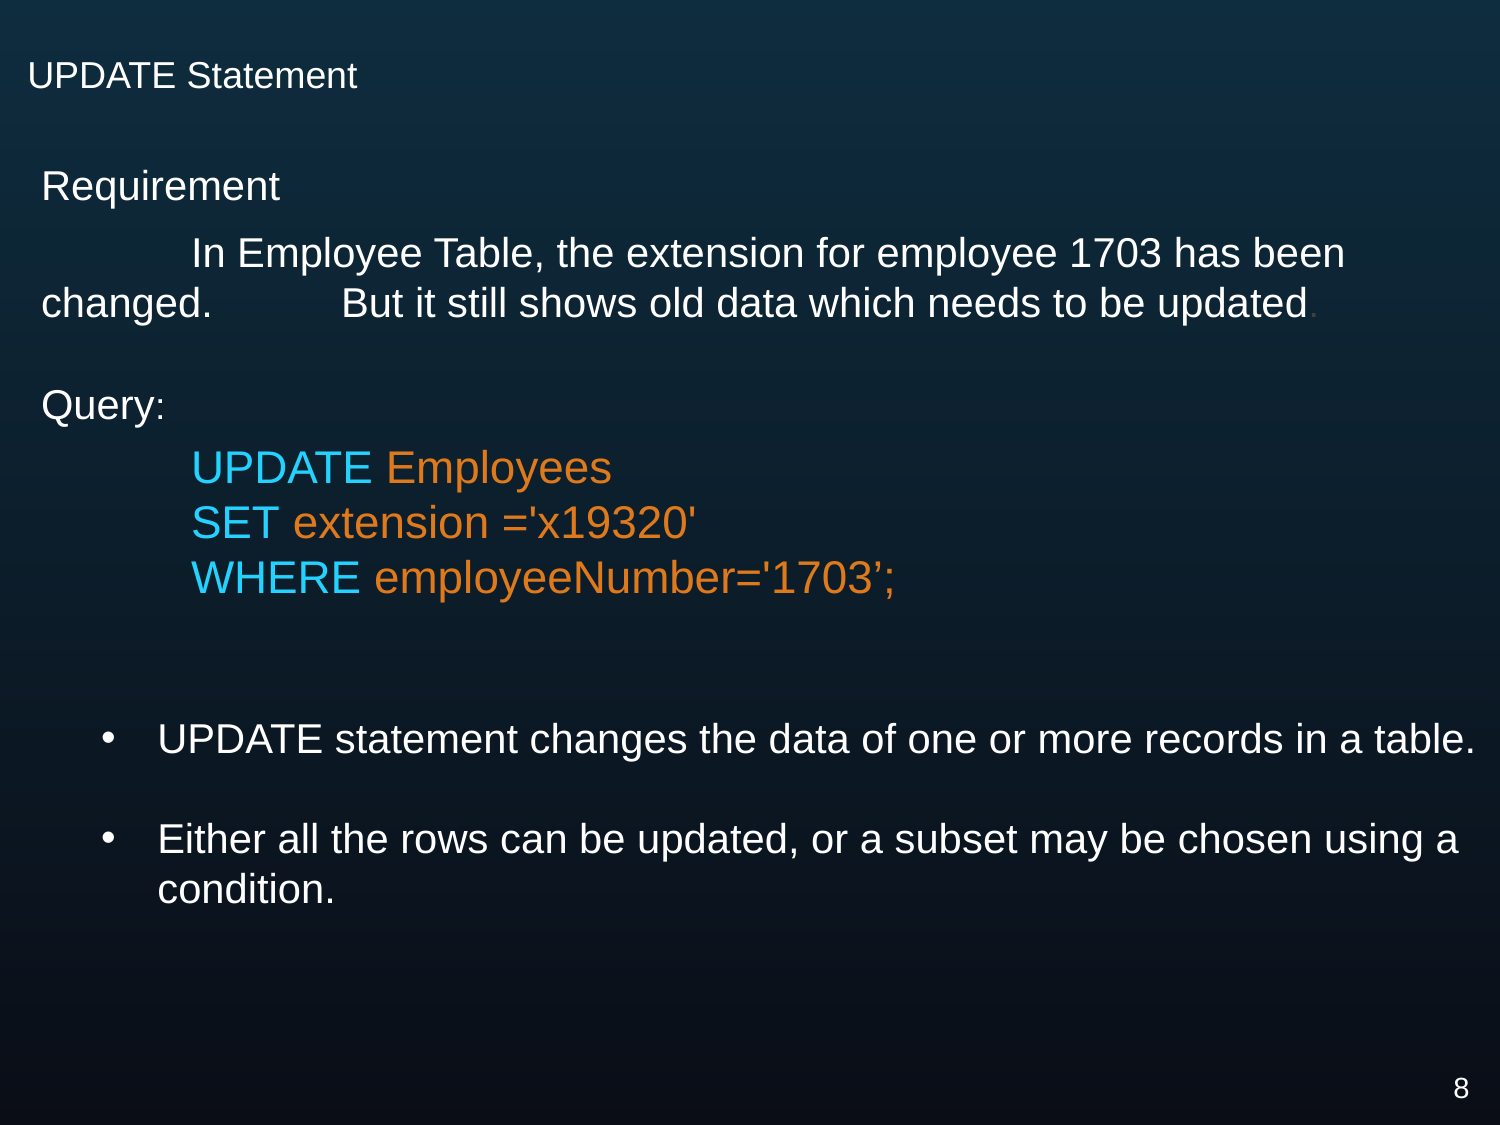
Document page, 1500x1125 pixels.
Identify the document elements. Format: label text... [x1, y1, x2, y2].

title UPDATE Statement [12, 29, 1138, 118]
text_box 8 [1438, 1062, 1500, 1108]
list Requirement In Employee Table, the extension for employee 1703 has been changed. But it still shows old data which needs to be updated. Query: UPDATE Employees SET extension ='x19320' WHERE employeeNumber='1703’; UPDATE statement changes the data of one or more records in a table. Either all the rows can be updated, or a subset may be chosen using a condition. [26, 109, 1500, 1013]
